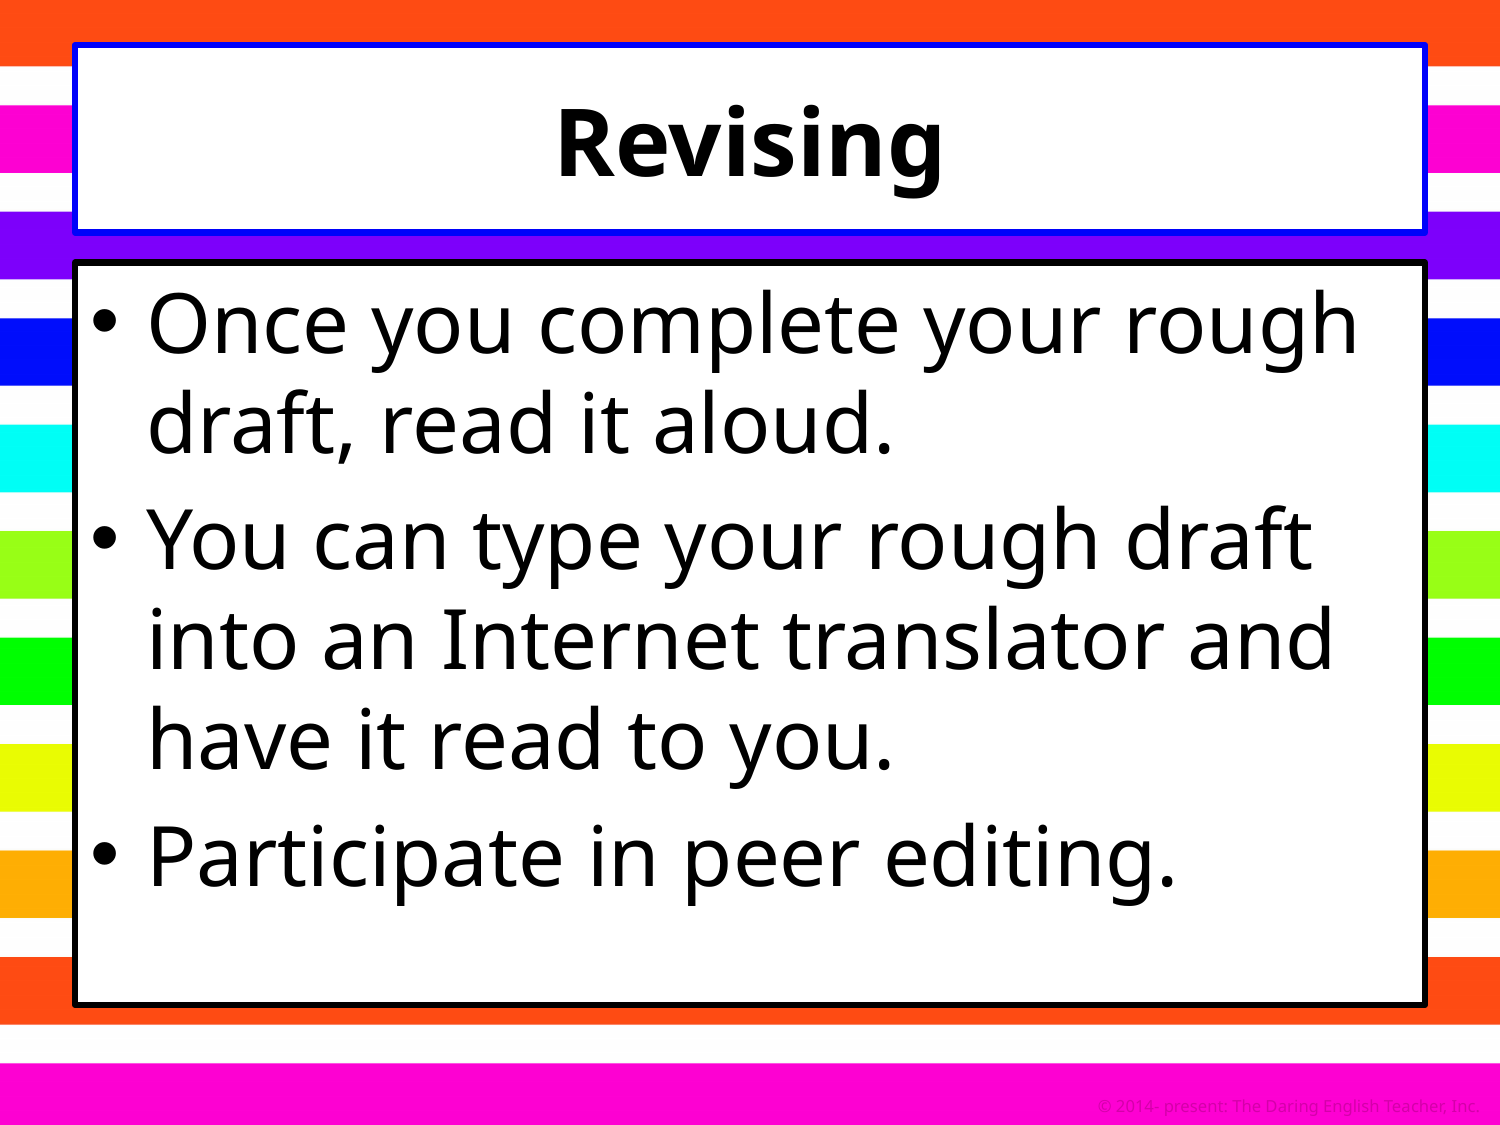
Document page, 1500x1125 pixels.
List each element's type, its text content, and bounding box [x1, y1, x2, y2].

picture [0, 0, 1500, 1125]
title Revising [72, 42, 1428, 236]
list Once you complete your rough draft, read it aloud. You can type your rough draft into an Internet translator and have it read to you. Participate in peer editing. [72, 259, 1428, 1008]
